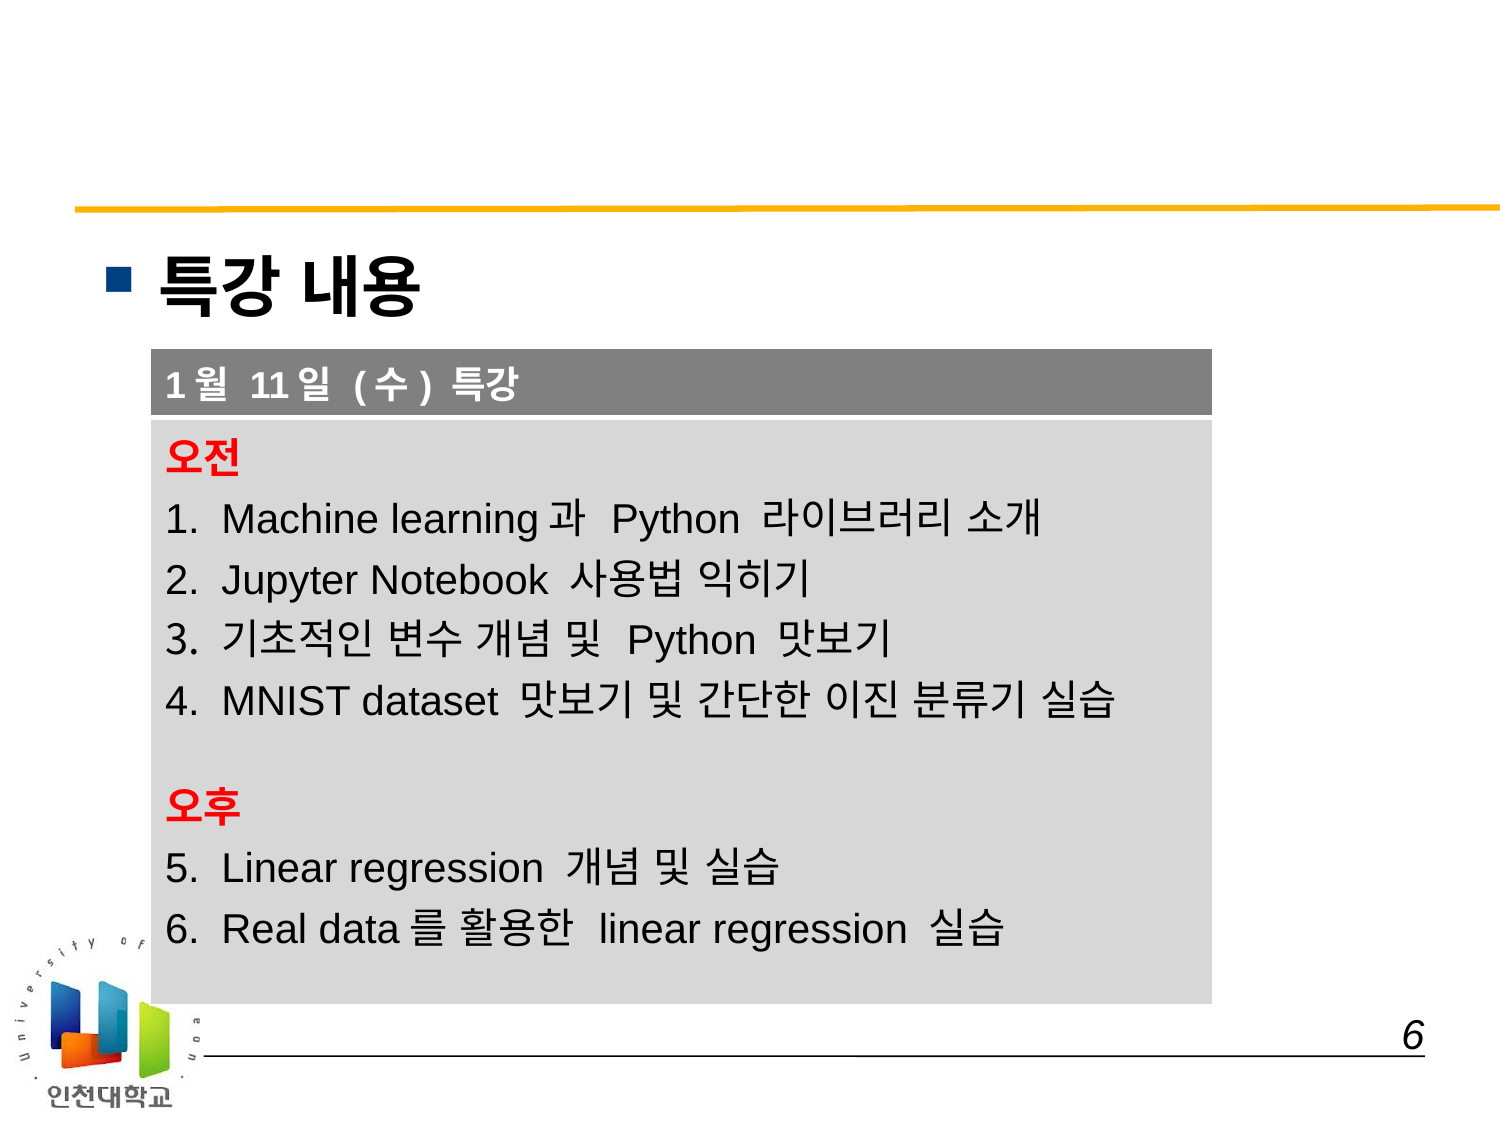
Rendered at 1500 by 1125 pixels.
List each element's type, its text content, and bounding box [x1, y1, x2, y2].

picture [14, 937, 200, 1108]
slide_number 6 [1112, 999, 1440, 1057]
list 특강 내용 [87, 237, 1457, 919]
table_cell 오전 Machine learning과 Python 라이브러리 소개 Jupyter Notebook 사용법 익히기 기초적인 변수 개념 및 Python 맛보기 MNIST dataset 맛보기 및 간단한 이진 분류기 실습 오후 Linear regression 개념 및 실습 Real data를 활용한 linear regression 실습 [151, 420, 1212, 1004]
table_header 1월 11일 (수) 특강 [151, 349, 1212, 415]
